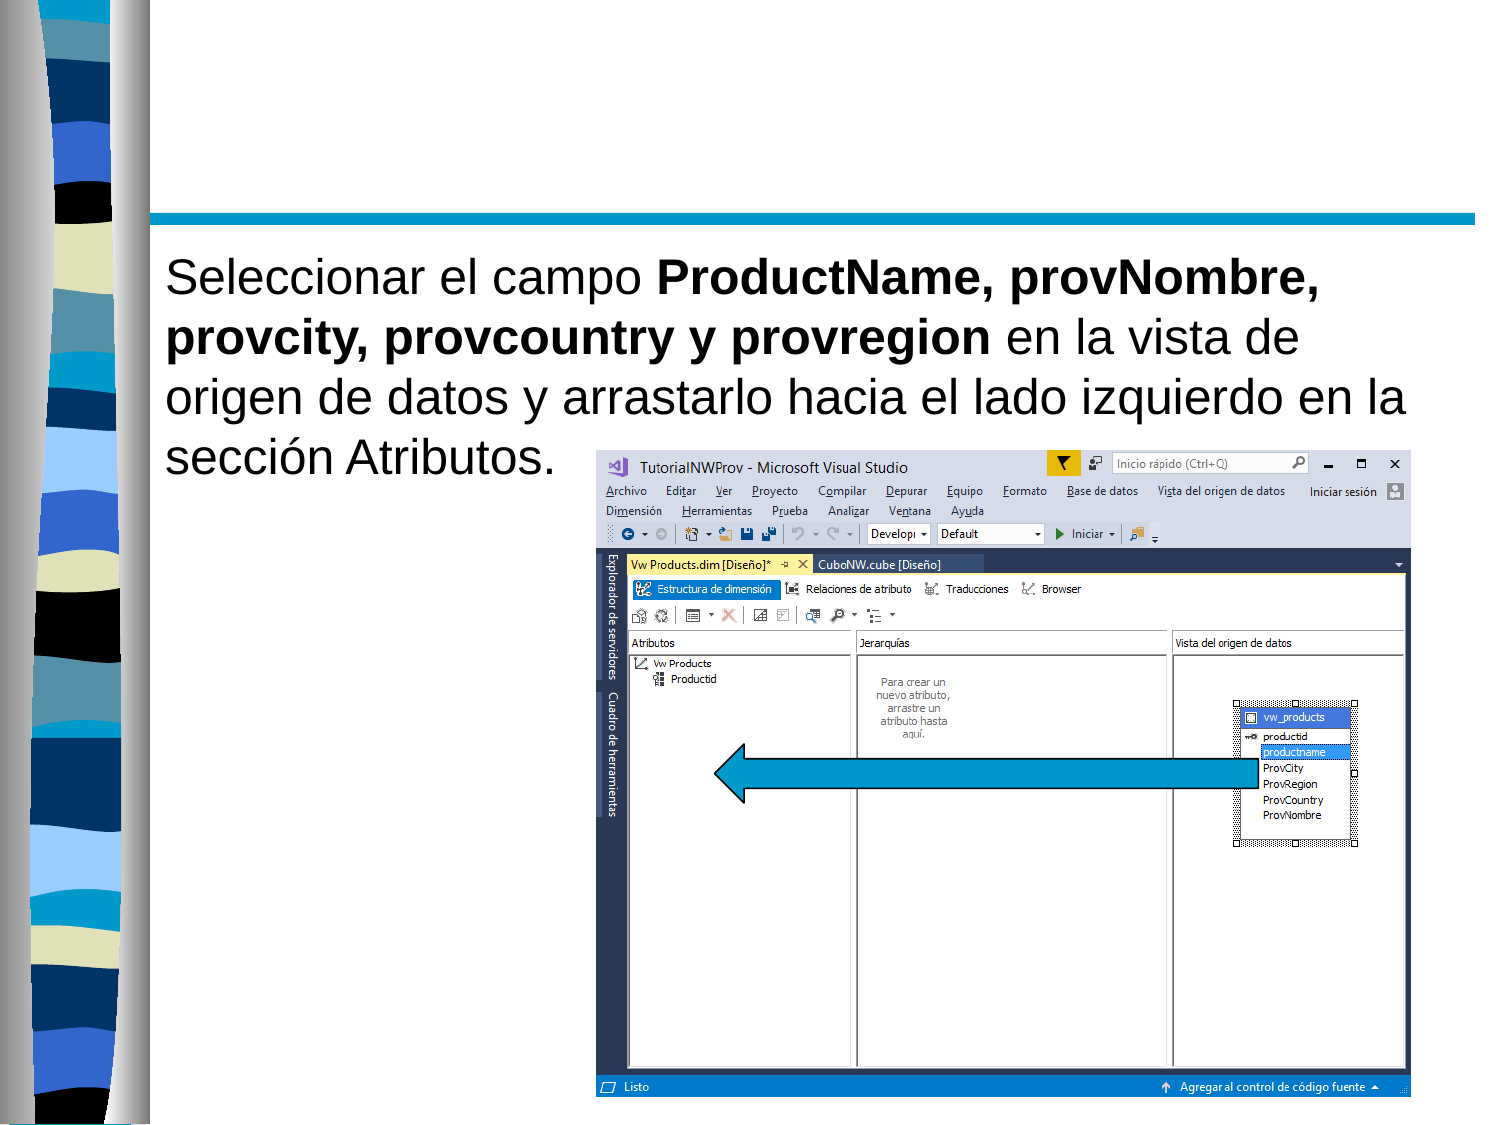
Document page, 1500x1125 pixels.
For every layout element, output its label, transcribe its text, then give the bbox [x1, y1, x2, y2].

list Seleccionar el campo ProductName, provNombre, provcity, provcountry y provregion en la vista de origen de datos y arrastarlo hacia el lado izquierdo en la sección Atributos. [149, 237, 1468, 1101]
picture [596, 450, 1411, 1097]
